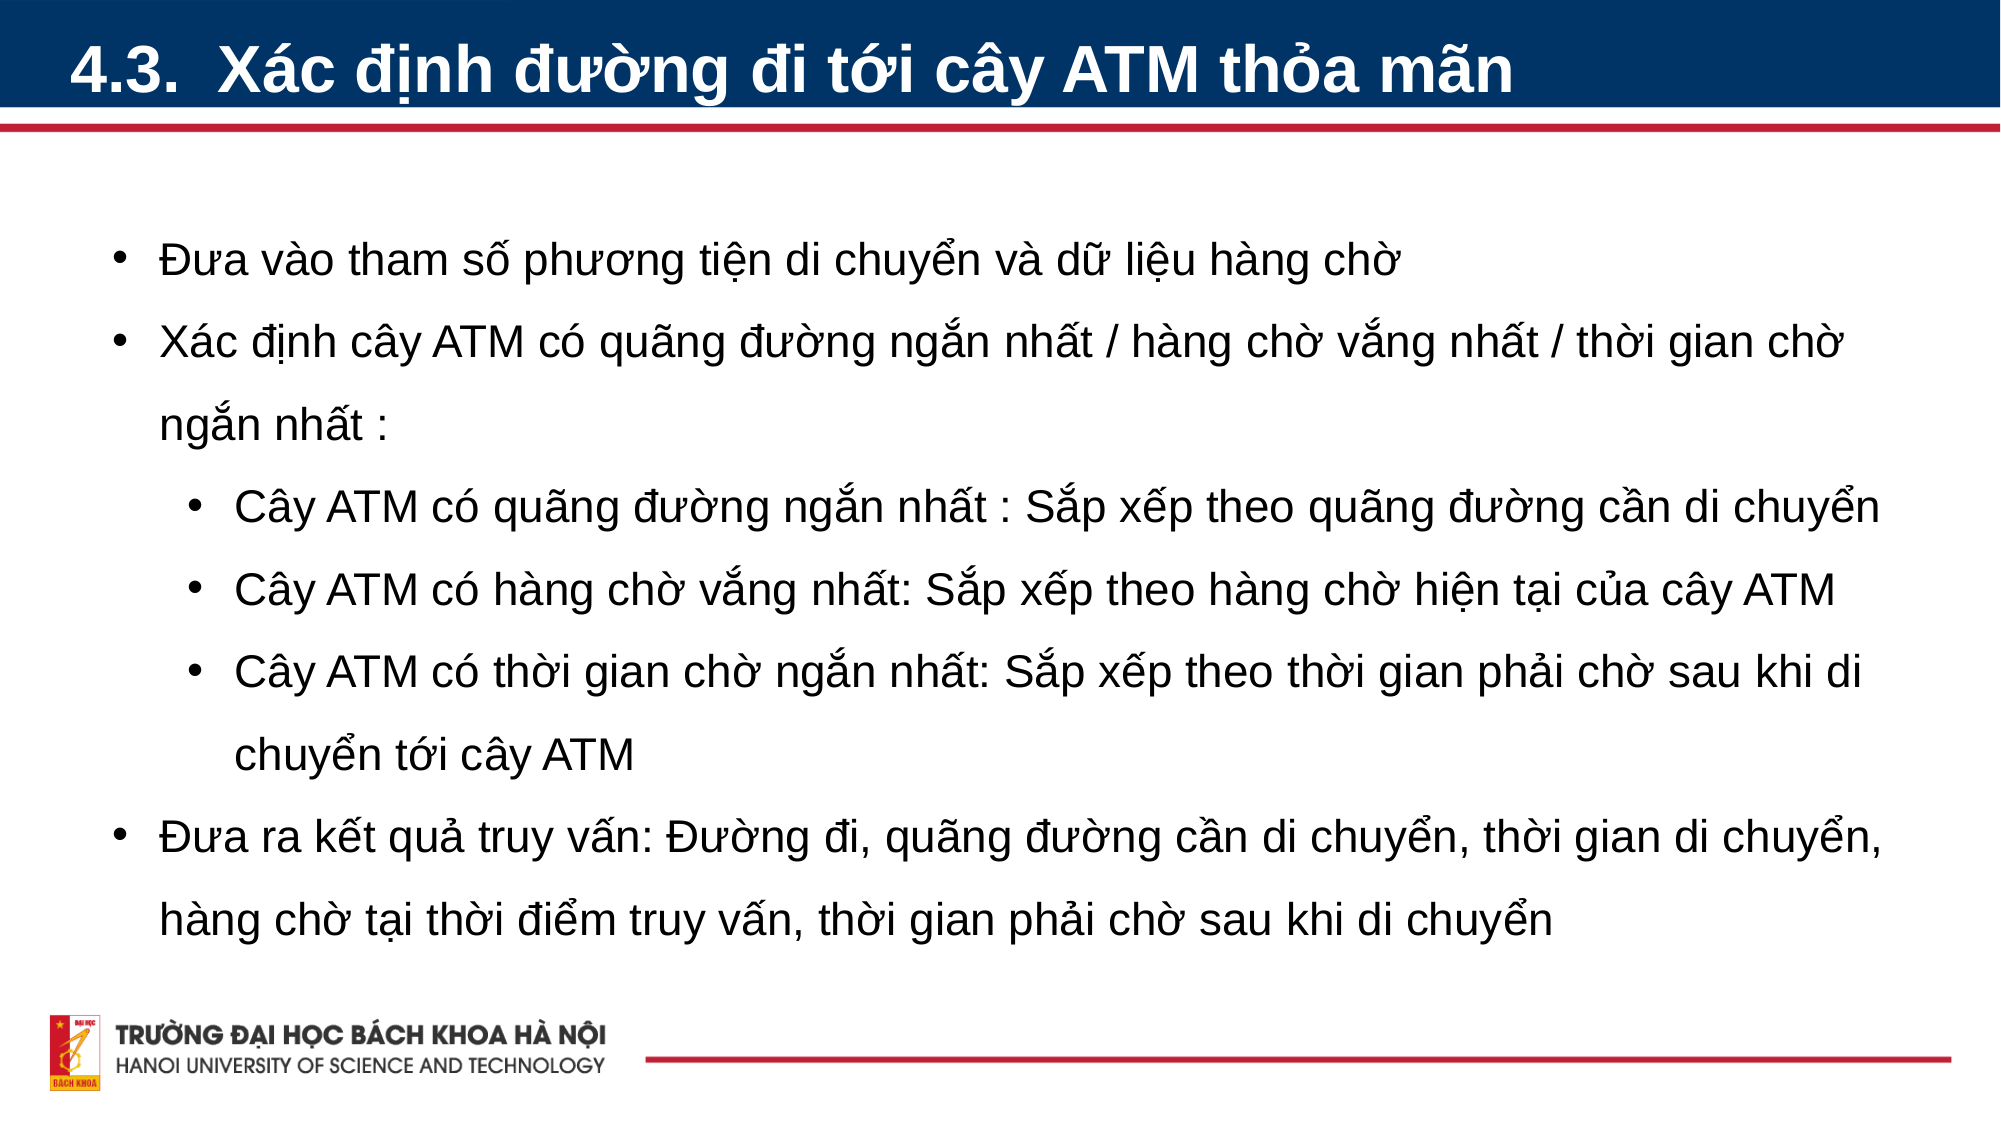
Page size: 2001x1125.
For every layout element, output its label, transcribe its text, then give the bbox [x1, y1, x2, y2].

text_box 4.3. Xác định đường đi tới cây ATM thỏa mãn [55, 18, 1945, 90]
picture [0, 0, 2001, 1125]
text_box Đưa vào tham số phương tiện di chuyển và dữ liệu hàng chờ Xác định cây ATM có quãng đường ngắn nhất / hàng chờ vắng nhất / thời gian chờ ngắn nhất : Cây ATM có quãng đường ngắn nhất : Sắp xếp theo quãng đường cần di chuyển Cây ATM có hàng chờ vắng nhất: Sắp xếp theo hàng chờ hiện tại của cây ATM Cây ATM có thời gian chờ ngắn nhất: Sắp xếp theo thời gian phải chờ sau khi di chuyển tới cây ATM Đưa ra kết quả truy vấn: Đường đi, quãng đường cần di chuyển, thời gian di chuyển, hàng chờ tại thời điểm truy vấn, thời gian phải chờ sau khi di chuyển [97, 194, 1928, 1034]
